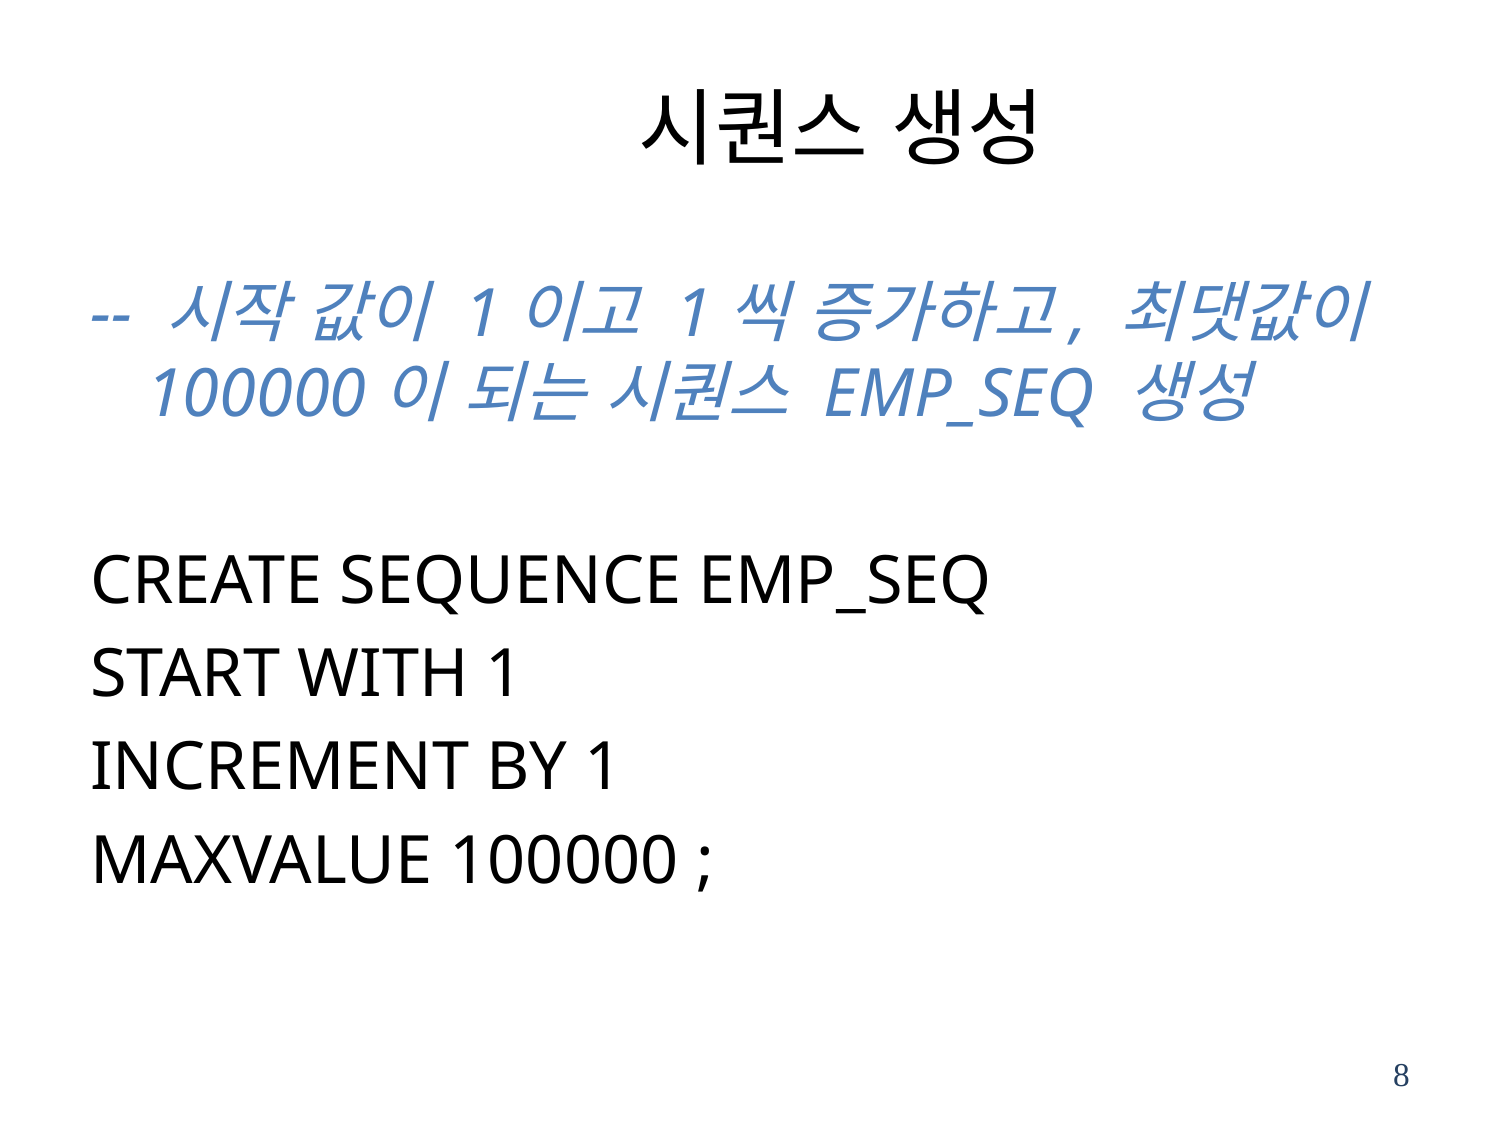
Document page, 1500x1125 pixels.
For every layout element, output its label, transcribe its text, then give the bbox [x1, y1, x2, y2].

slide_number 8 [1074, 1042, 1425, 1103]
title 시퀀스 생성 [206, 31, 1500, 220]
list -- 시작 값이 1이고 1씩 증가하고, 최댓값이 100000이 되는 시퀀스 EMP_SEQ 생성 CREATE SEQUENCE EMP_SEQ START WITH 1 INCREMENT BY 1 MAXVALUE 100000 ; [75, 262, 1425, 1005]
